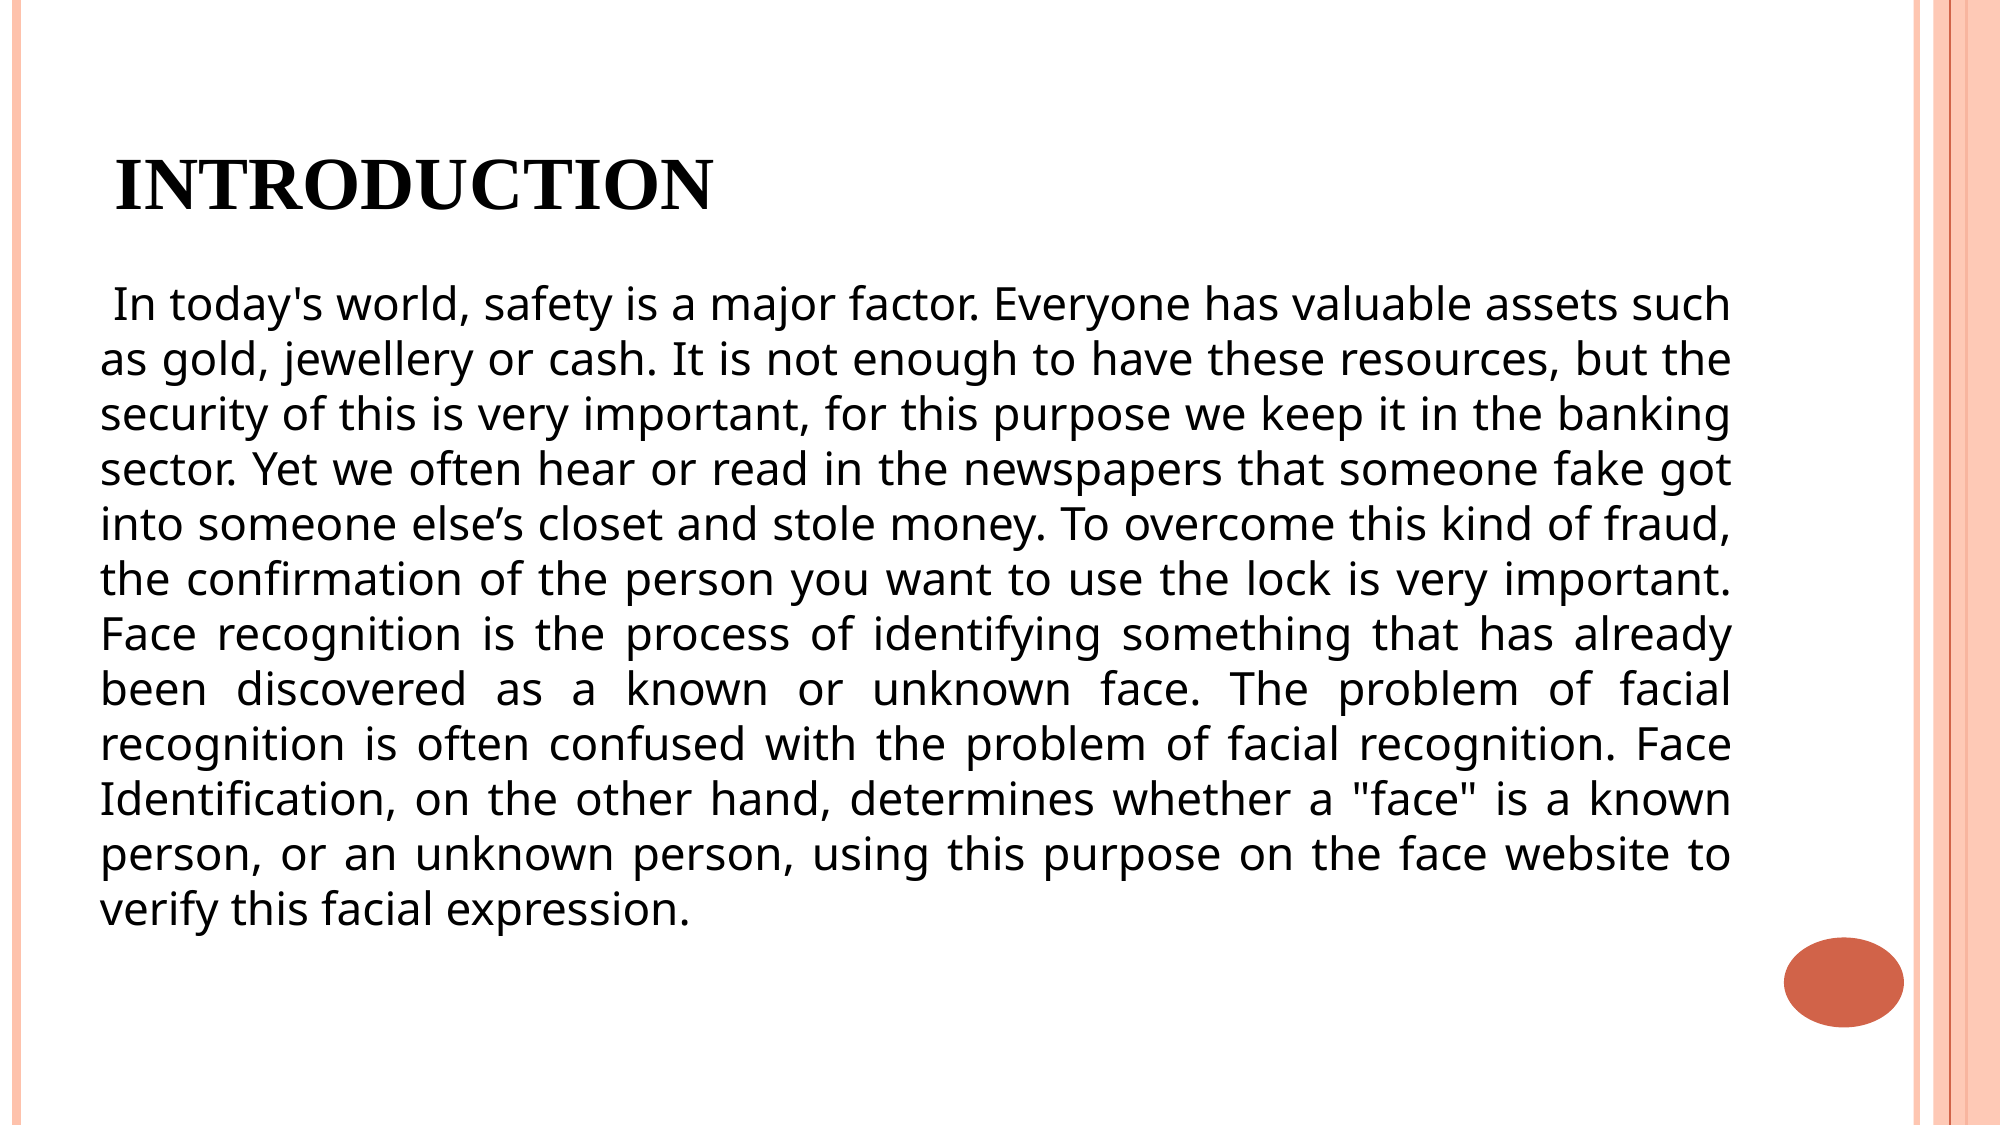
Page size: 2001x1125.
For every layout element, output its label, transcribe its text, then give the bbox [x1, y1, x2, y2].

title INTRODUCTION [99, 45, 1734, 233]
list In today's world, safety is a major factor. Everyone has valuable assets such as gold, jewellery or cash. It is not enough to have these resources, but the security of this is very important, for this purpose we keep it in the banking sector. Yet we often hear or read in the newspapers that someone fake got into someone else’s closet and stole money. To overcome this kind of fraud, the confirmation of the person you want to use the lock is very important. Face recognition is the process of identifying something that has already been discovered as a known or unknown face. The problem of facial recognition is often confused with the problem of facial recognition. Face Identification, on the other hand, determines whether a "face" is a known person, or an unknown person, using this purpose on the face website to verify this facial expression. [99, 262, 1734, 1062]
